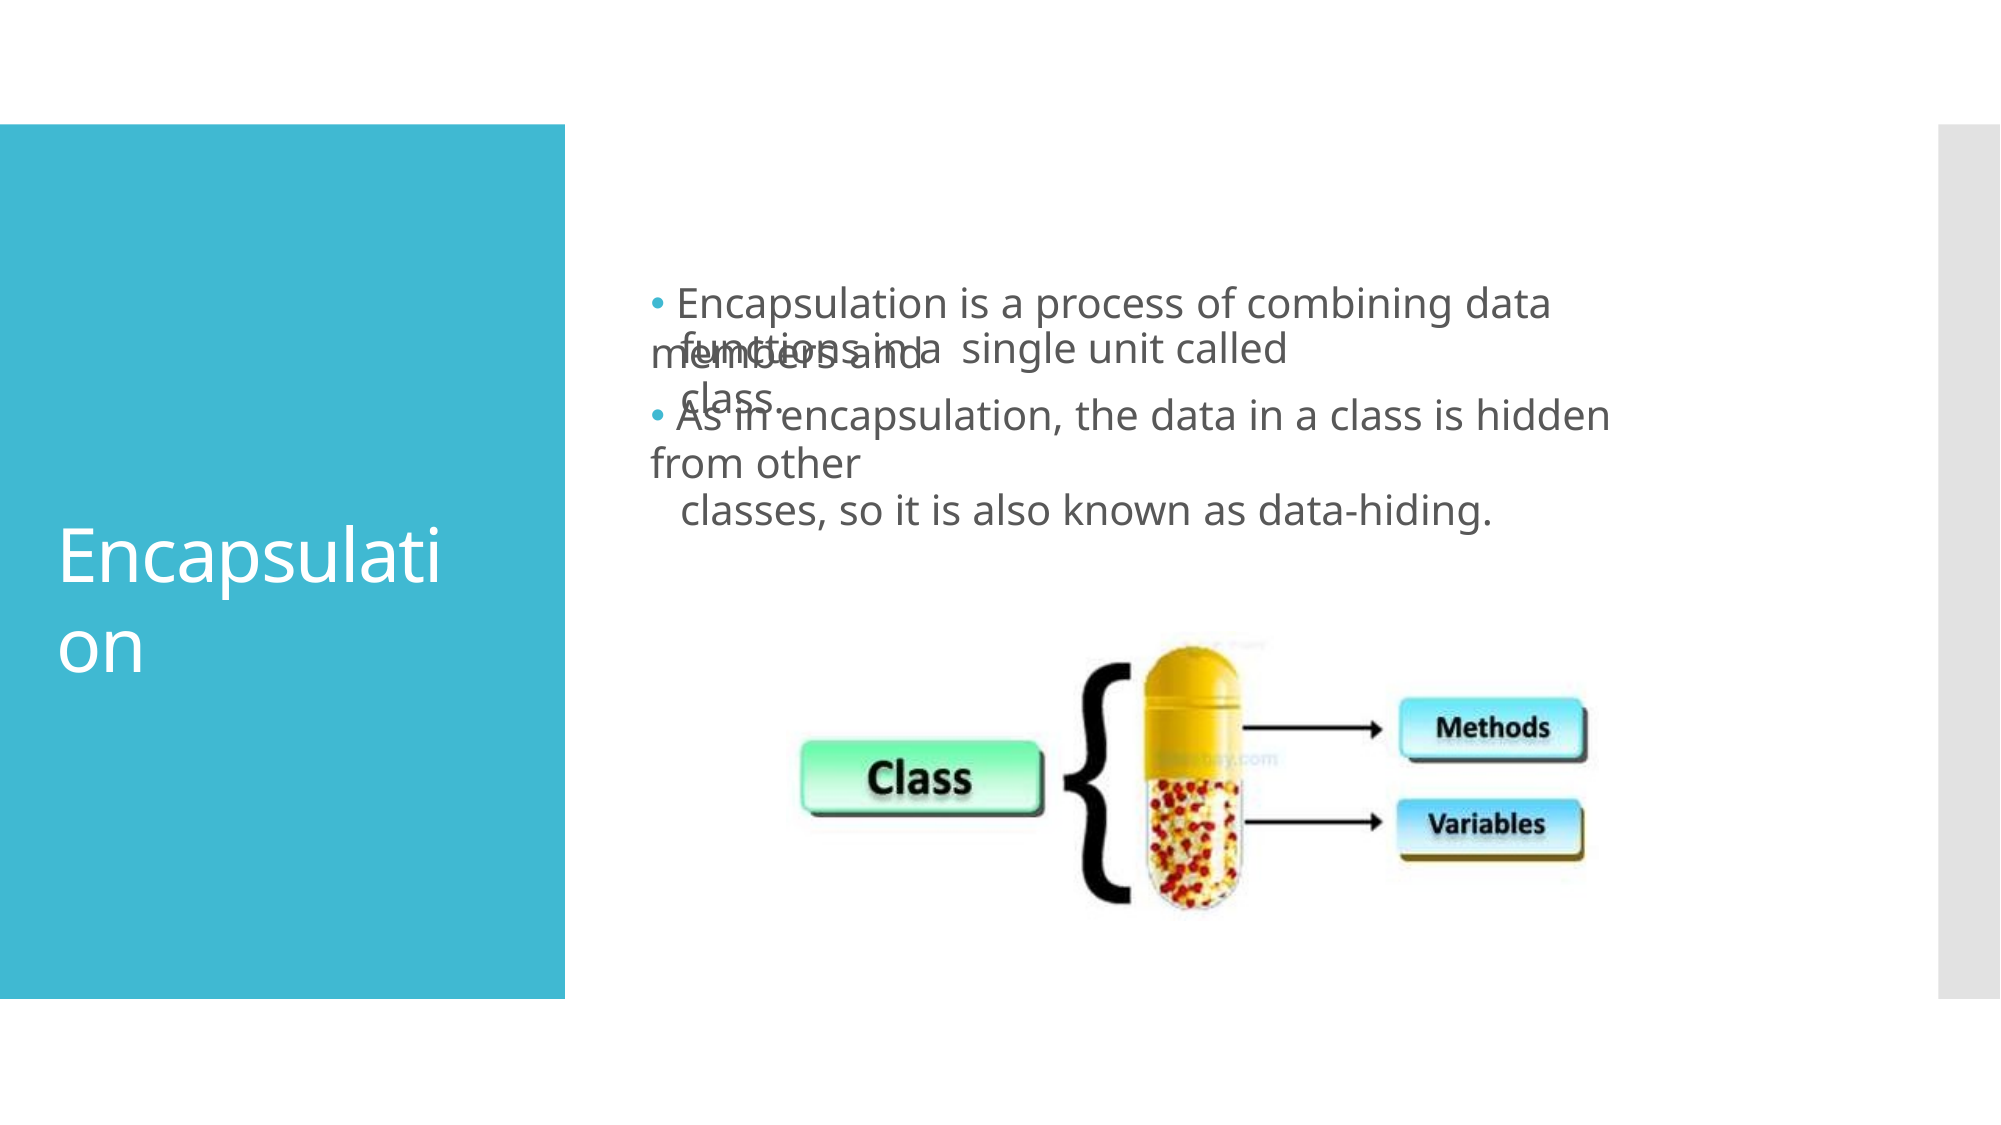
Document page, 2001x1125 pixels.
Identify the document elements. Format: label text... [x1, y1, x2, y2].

text_box Encapsulation [54, 505, 479, 688]
picture [785, 631, 1599, 921]
text_box 🞄 Encapsulation is a process of combining data members and [647, 274, 1693, 377]
text_box 🞄 As in encapsulation, the data in a class is hidden from other classes, so it is also known as data-hiding. [647, 389, 1691, 535]
title functions in a single unit called class. [677, 319, 1315, 389]
